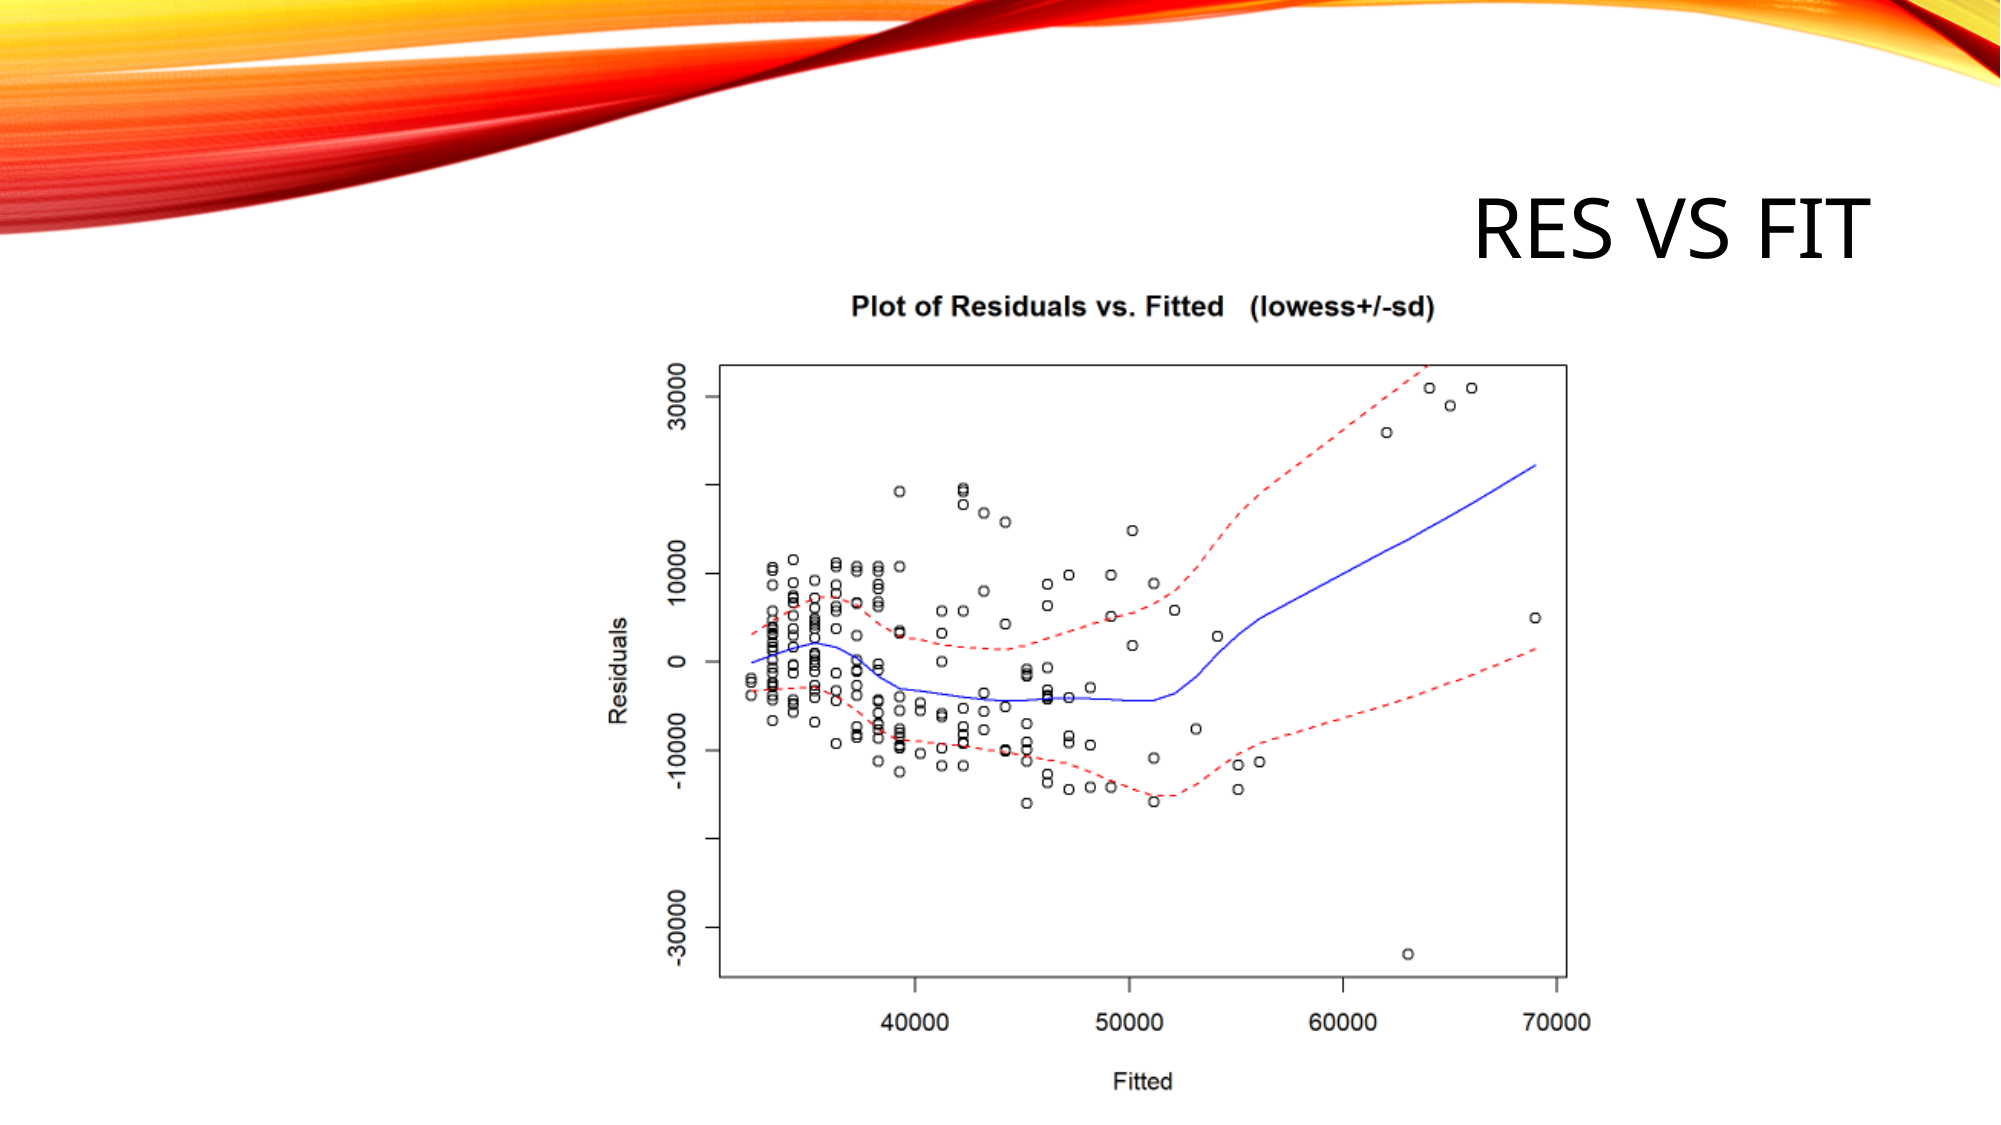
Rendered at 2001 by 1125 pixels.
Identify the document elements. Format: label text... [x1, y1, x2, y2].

picture [583, 259, 1655, 1125]
picture [0, 0, 2000, 237]
title Res vs Fit [474, 125, 1888, 338]
